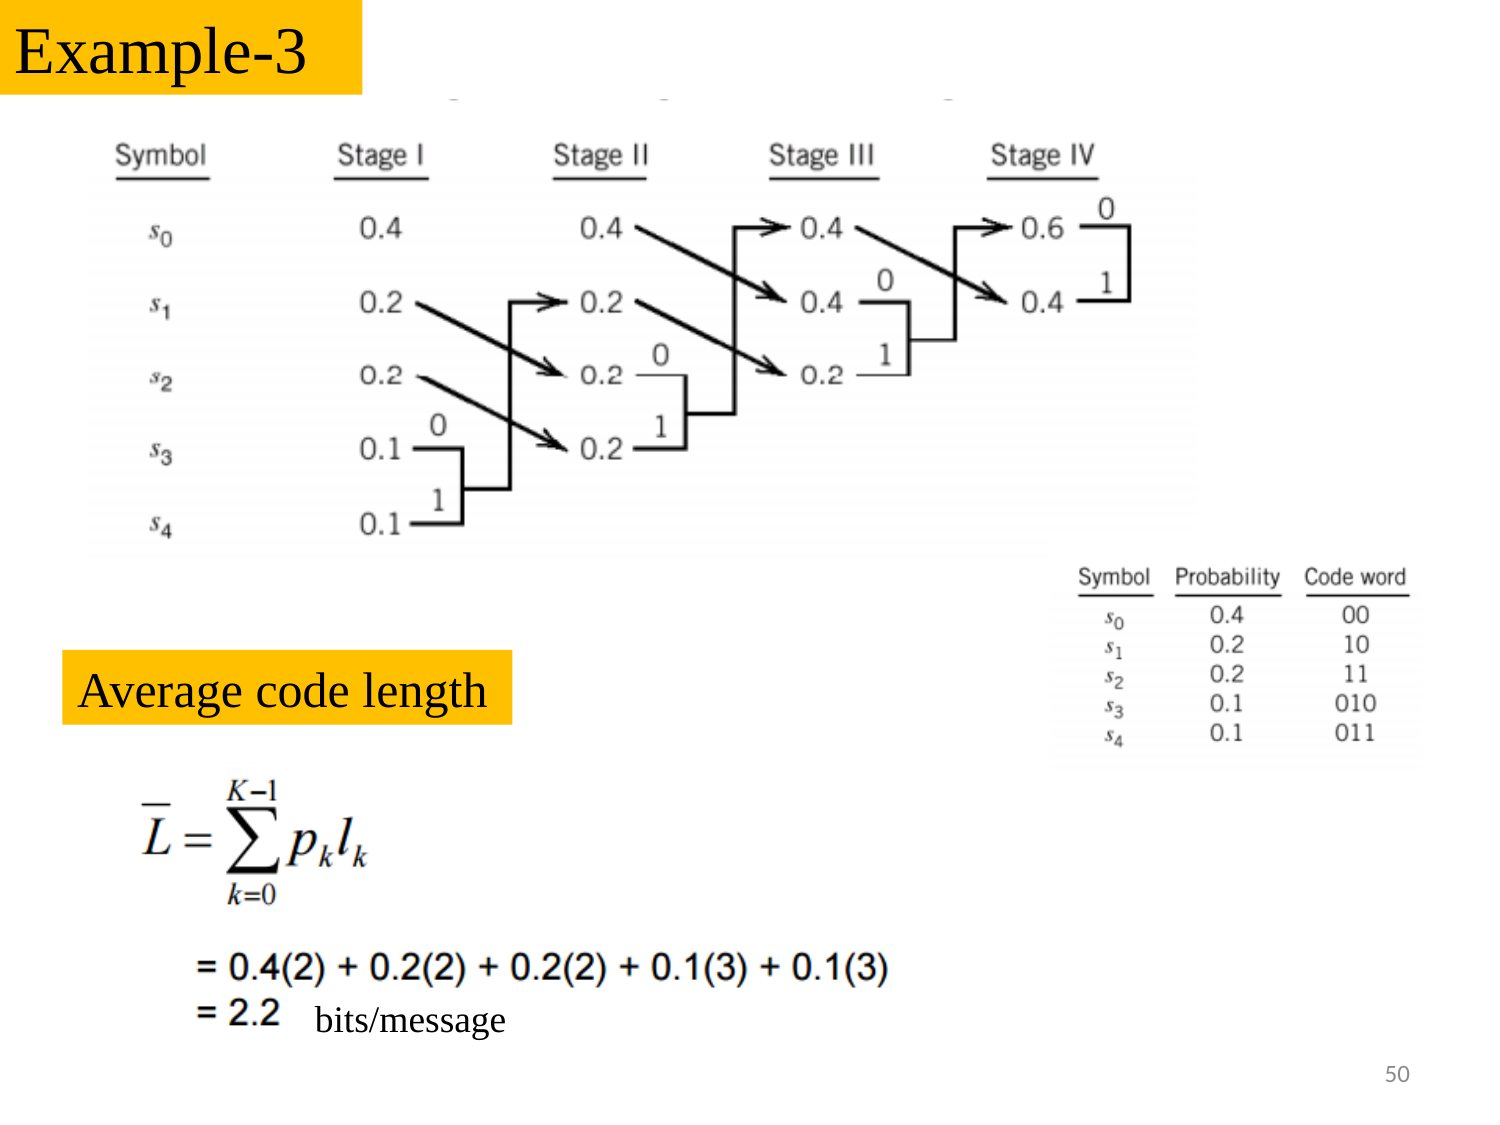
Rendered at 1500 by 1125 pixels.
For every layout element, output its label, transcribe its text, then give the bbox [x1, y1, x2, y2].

text_box Example-3 [0, 0, 363, 95]
picture [124, 749, 910, 1057]
slide_number 50 [1074, 1042, 1425, 1103]
picture [87, 99, 1423, 771]
text_box Average code length [62, 649, 513, 725]
